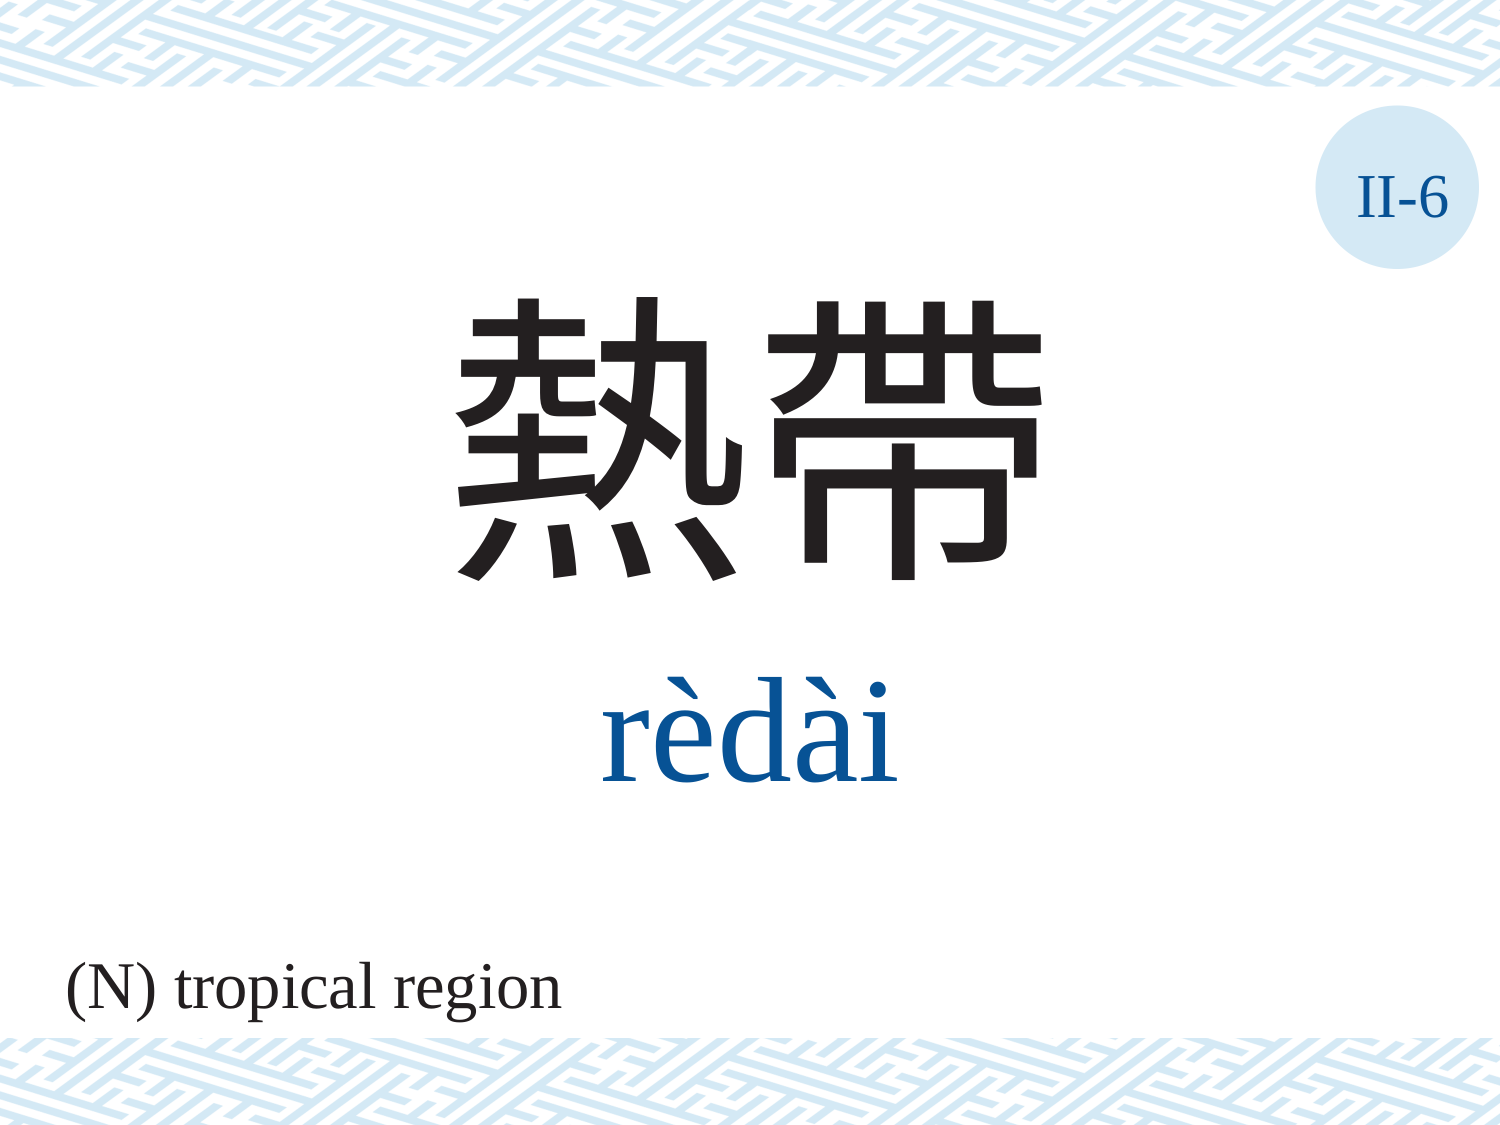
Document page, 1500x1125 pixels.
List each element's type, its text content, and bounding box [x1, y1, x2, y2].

text_box II-6 熱帶 rèdài [439, 154, 1451, 812]
picture [0, 0, 1500, 1125]
text_box (N) tropical region [62, 942, 567, 1023]
